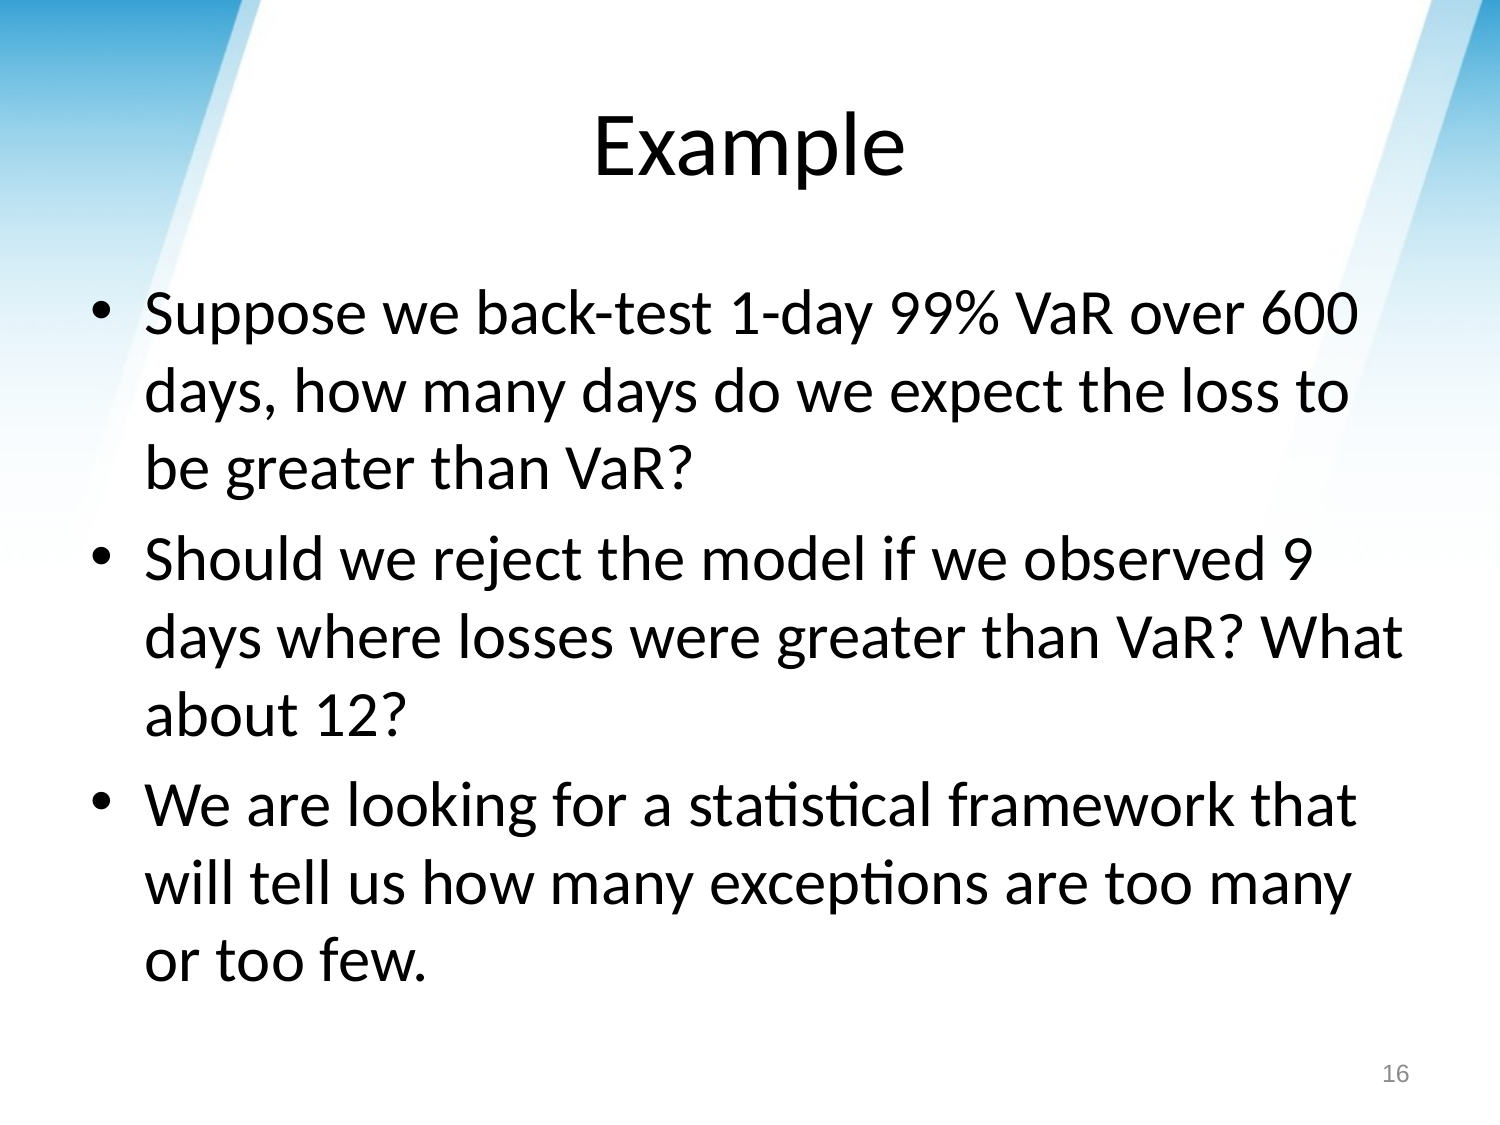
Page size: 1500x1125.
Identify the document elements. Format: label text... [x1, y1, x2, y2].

title Example [75, 45, 1425, 233]
picture [0, 0, 1500, 771]
slide_number 16 [1074, 1042, 1425, 1103]
list Suppose we back-test 1-day 99% VaR over 600 days, how many days do we expect the loss to be greater than VaR? Should we reject the model if we observed 9 days where losses were greater than VaR? What about 12? We are looking for a statistical framework that will tell us how many exceptions are too many or too few. [75, 262, 1425, 1005]
